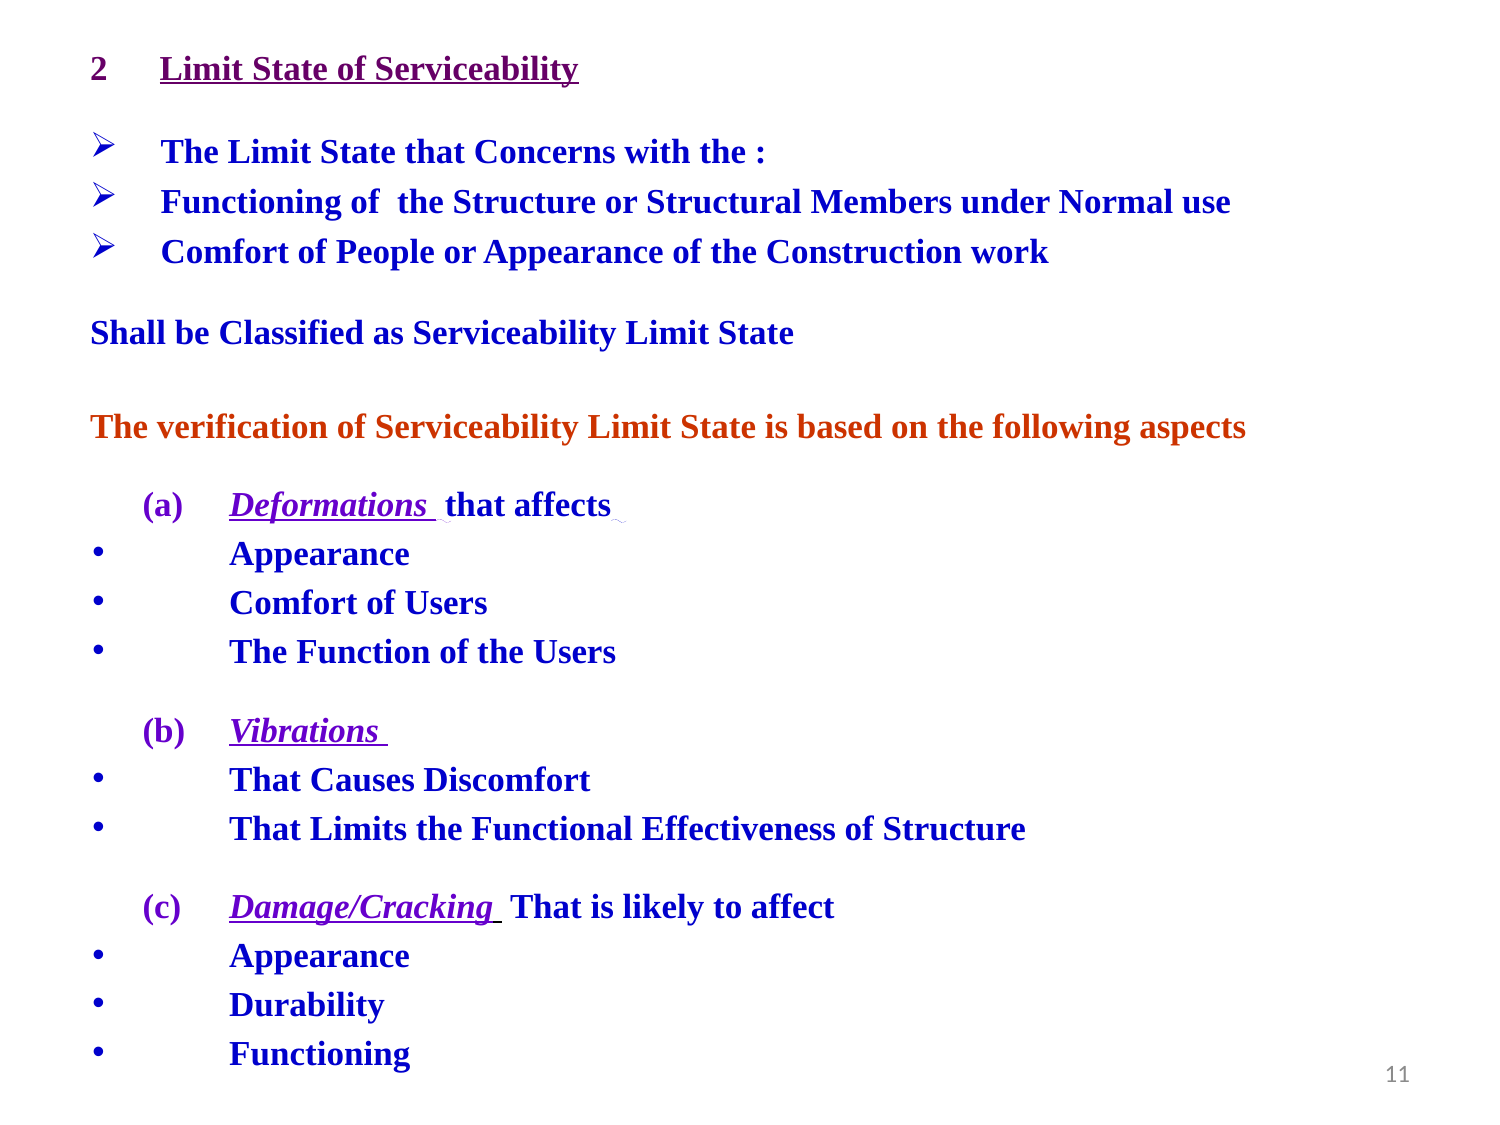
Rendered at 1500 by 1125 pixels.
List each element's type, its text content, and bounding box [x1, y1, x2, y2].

slide_number 11 [1074, 1042, 1425, 1103]
list Limit State of Serviceability The Limit State that Concerns with the : Functioning of the Structure or Structural Members under Normal use Comfort of People or Appearance of the Construction work Shall be Classified as Serviceability Limit State The verification of Serviceability Limit State is based on the following aspects (a) Deformations that affects Appearance Comfort of Users The Function of the Users (b) Vibrations That Causes Discomfort That Limits the Functional Effectiveness of Structure (c) Damage/Cracking That is likely to affect Appearance Durability Functioning [75, 37, 1425, 1088]
